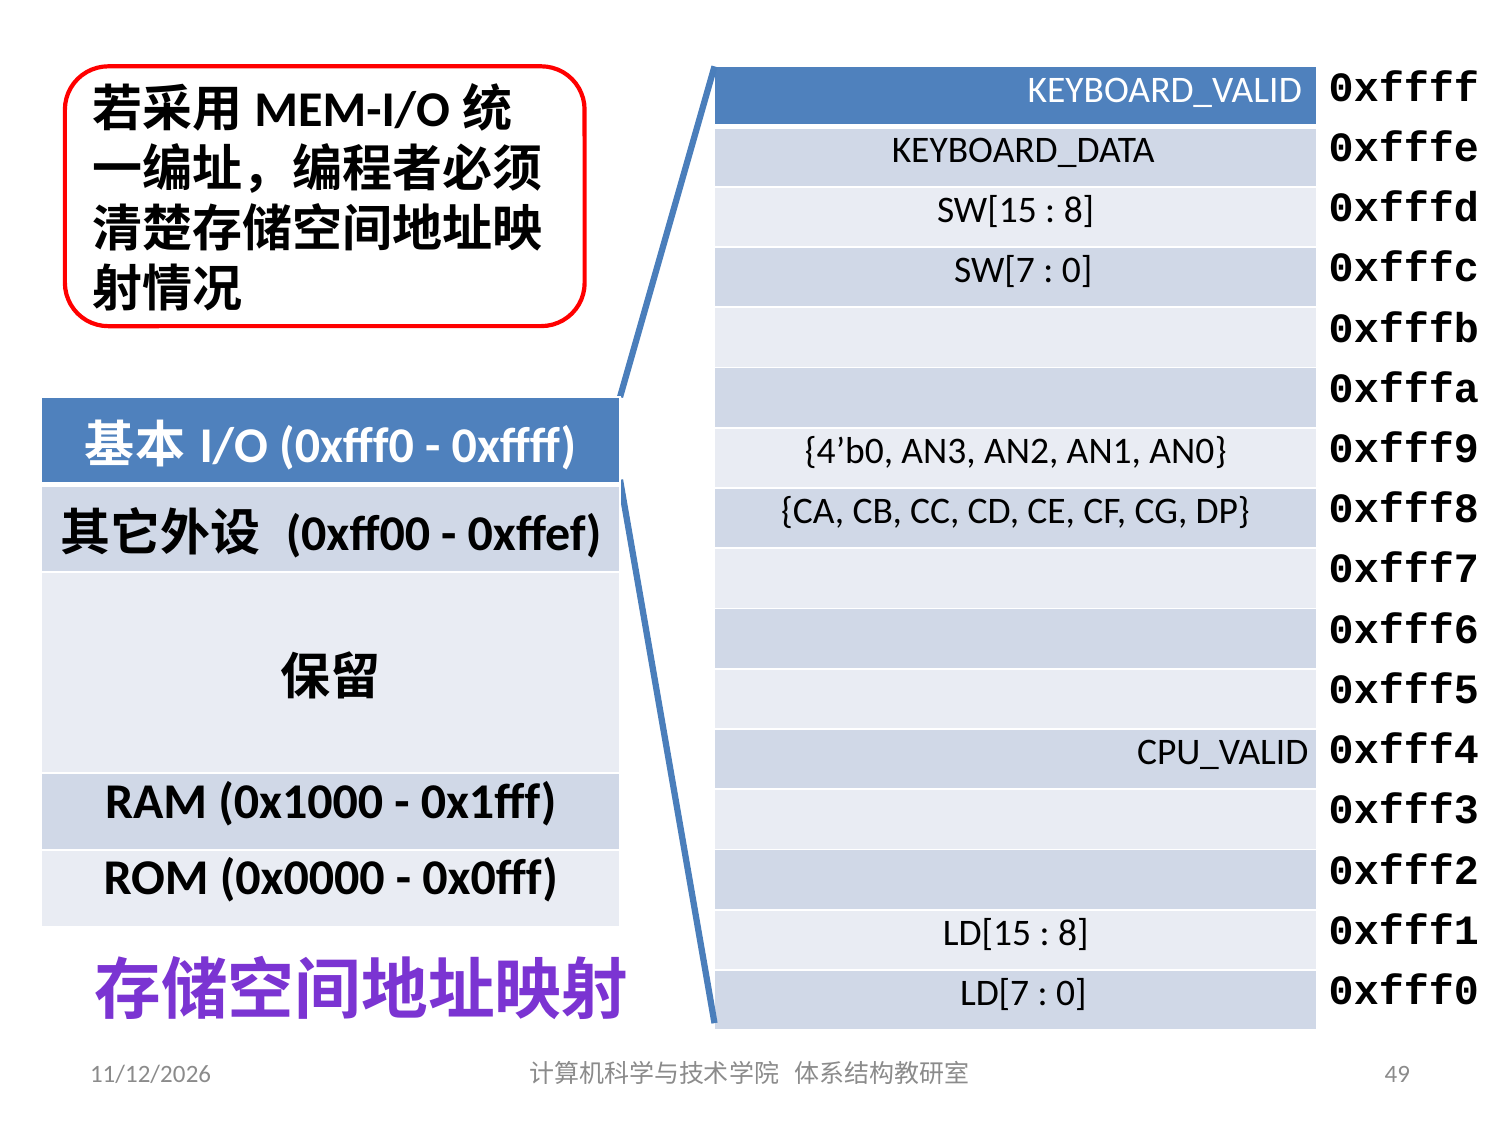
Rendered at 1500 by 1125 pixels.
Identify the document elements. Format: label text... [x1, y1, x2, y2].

table_cell sw[7 : 0] [719, 248, 1316, 306]
footer 计算机科学与技术学院 体系结构教研室 [512, 1042, 988, 1103]
table_cell 0xfff1 [1330, 911, 1481, 969]
table_cell 0xfffa [1330, 368, 1481, 427]
table_cell {CA, CB, CC, CD, CE, CF, CG, DP} [719, 489, 1316, 547]
table_cell [715, 368, 1316, 427]
table_header Keyboard_valid [718, 67, 1316, 124]
table_header 0xffff [1330, 67, 1481, 124]
table_cell 其它外设 (0xff00 - 0xffef) [42, 487, 614, 571]
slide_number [75, 1042, 425, 1103]
table_cell ld[15 : 8] [719, 911, 1316, 969]
slide_number 49 [1074, 1042, 1425, 1103]
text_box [619, 66, 715, 398]
table_cell 0xfff0 [1330, 971, 1481, 1029]
table_cell 0xfff6 [1330, 609, 1481, 668]
table_cell Keyboard_data [719, 129, 1316, 186]
table_cell [719, 609, 1316, 668]
table_cell 0xfffd [1330, 188, 1481, 246]
table_cell 0xfffb [1330, 308, 1481, 367]
table_cell 0xfff9 [1330, 429, 1481, 487]
table_cell 0xfff2 [1330, 850, 1481, 909]
table_cell [719, 850, 1316, 909]
title 存储空间地址映射 [4, 893, 719, 1081]
table_cell 保留 [42, 573, 614, 772]
table_cell CPU_VALID [719, 730, 1316, 788]
table_cell ld[7 : 0] [717, 971, 1316, 1029]
table_cell 0xfff4 [1330, 730, 1481, 788]
table_cell [719, 308, 1316, 367]
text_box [619, 479, 715, 1024]
table_cell sw[15 : 8] [719, 188, 1316, 246]
table_cell ROM (0x0000 - 0x0fff) [42, 851, 614, 926]
table_cell 0xfff3 [1330, 790, 1481, 849]
table_header 基本I/O (0xfff0 - 0xffff) [42, 398, 619, 482]
table_cell [719, 790, 1316, 849]
table_cell 0xfff8 [1330, 489, 1481, 547]
table_cell RAM (0x1000 - 0x1fff) [42, 774, 614, 849]
table_cell 0xfffc [1330, 248, 1481, 306]
table_cell 0xfff7 [1330, 549, 1481, 608]
table_cell {4’b0, AN3, AN2, AN1, AN0} [715, 429, 1316, 487]
table_cell 0xfffe [1330, 129, 1481, 186]
table_cell [719, 670, 1316, 728]
text_box 若采用MEM-I/O统一编址，编程者必须清楚存储空间地址映射情况 [62, 64, 587, 329]
table_cell 0xfff5 [1330, 670, 1481, 728]
table_cell [719, 549, 1316, 608]
